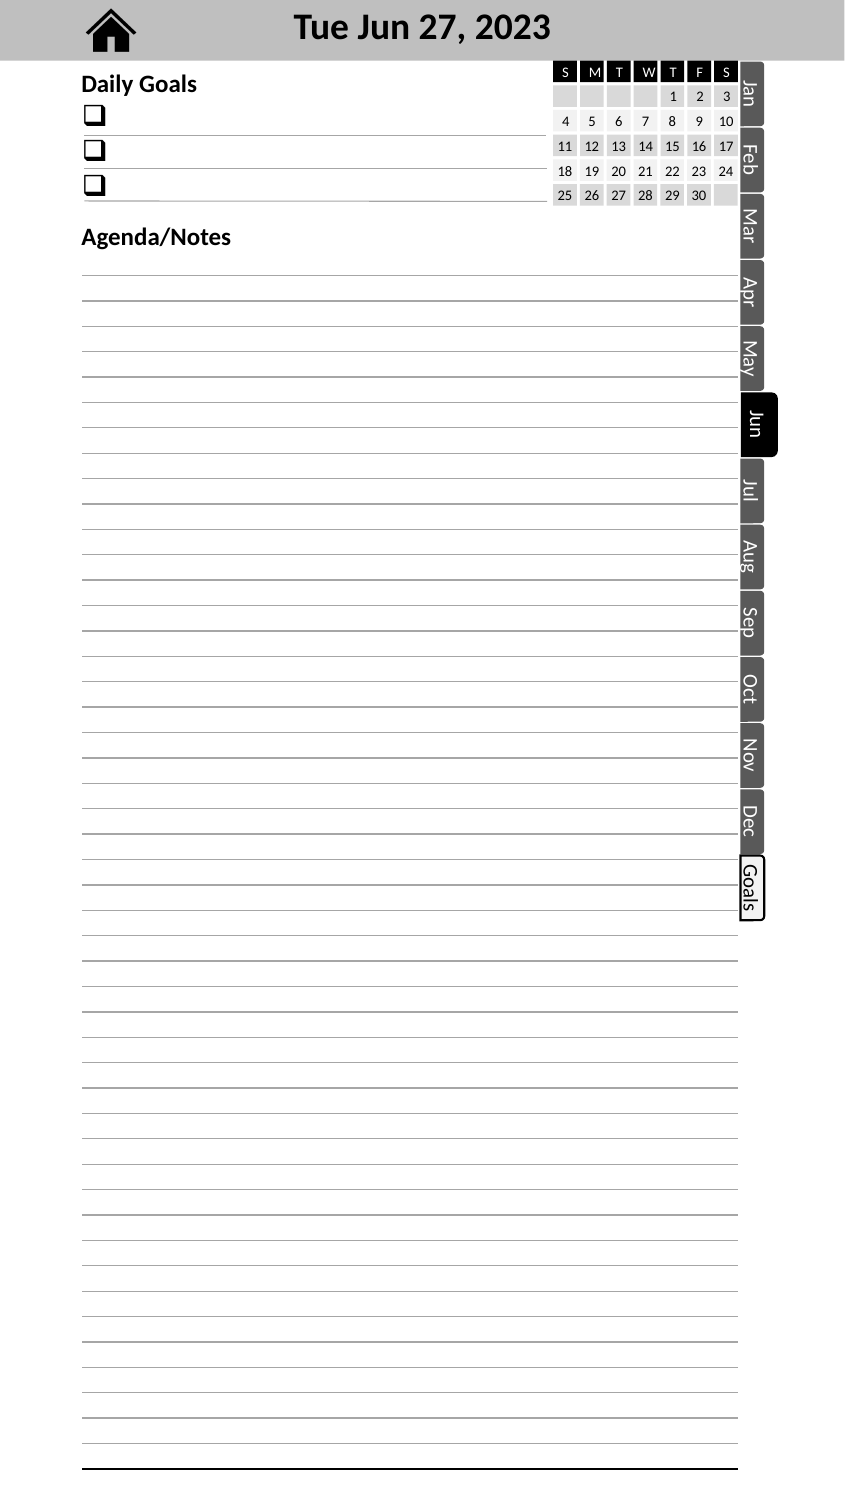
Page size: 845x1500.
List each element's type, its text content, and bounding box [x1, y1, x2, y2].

picture [82, 1, 140, 59]
list Tue Jun 27, 2023 [190, 0, 655, 61]
